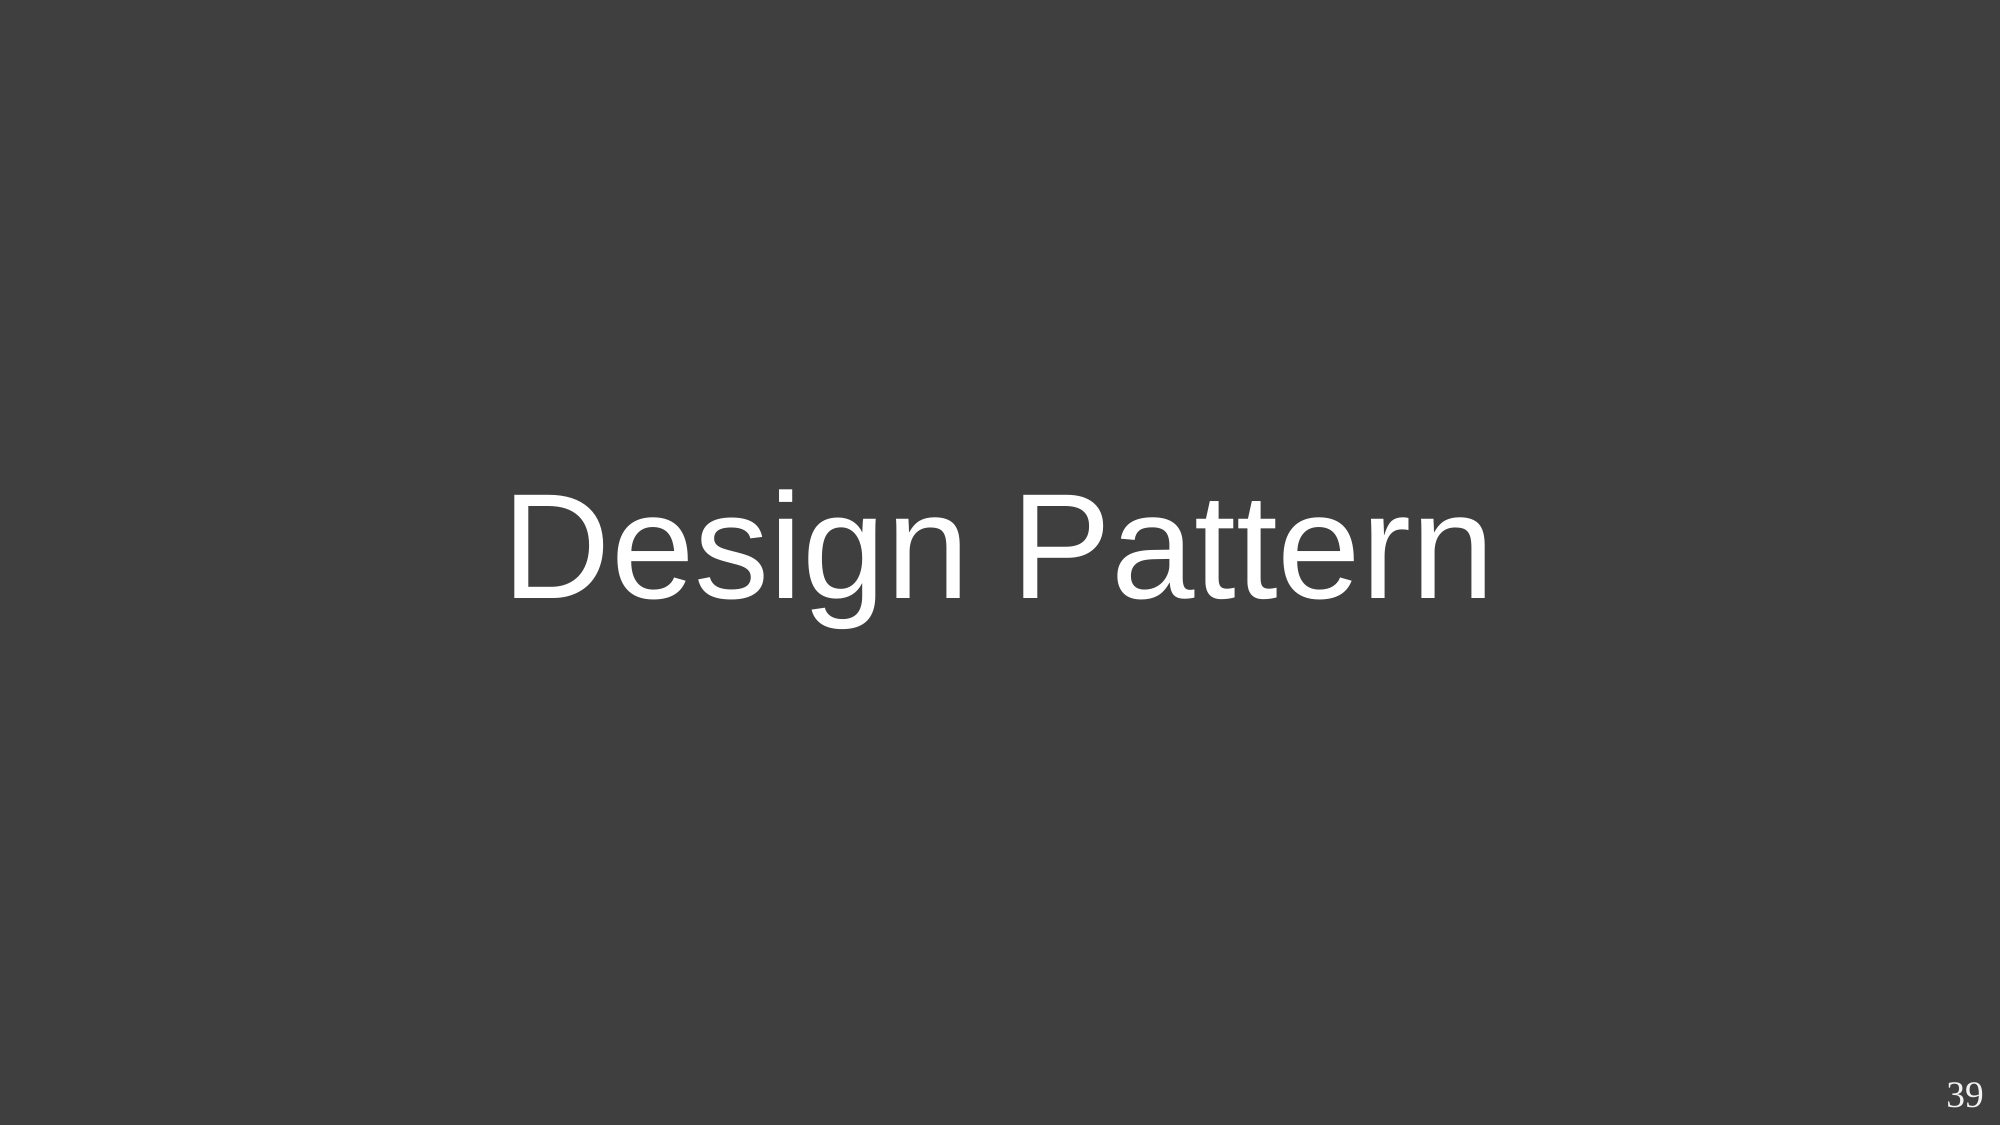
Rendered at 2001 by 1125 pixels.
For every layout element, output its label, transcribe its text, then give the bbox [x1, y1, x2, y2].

text_box Design Pattern [0, 441, 1999, 637]
slide_number 39 [1747, 1062, 1999, 1123]
